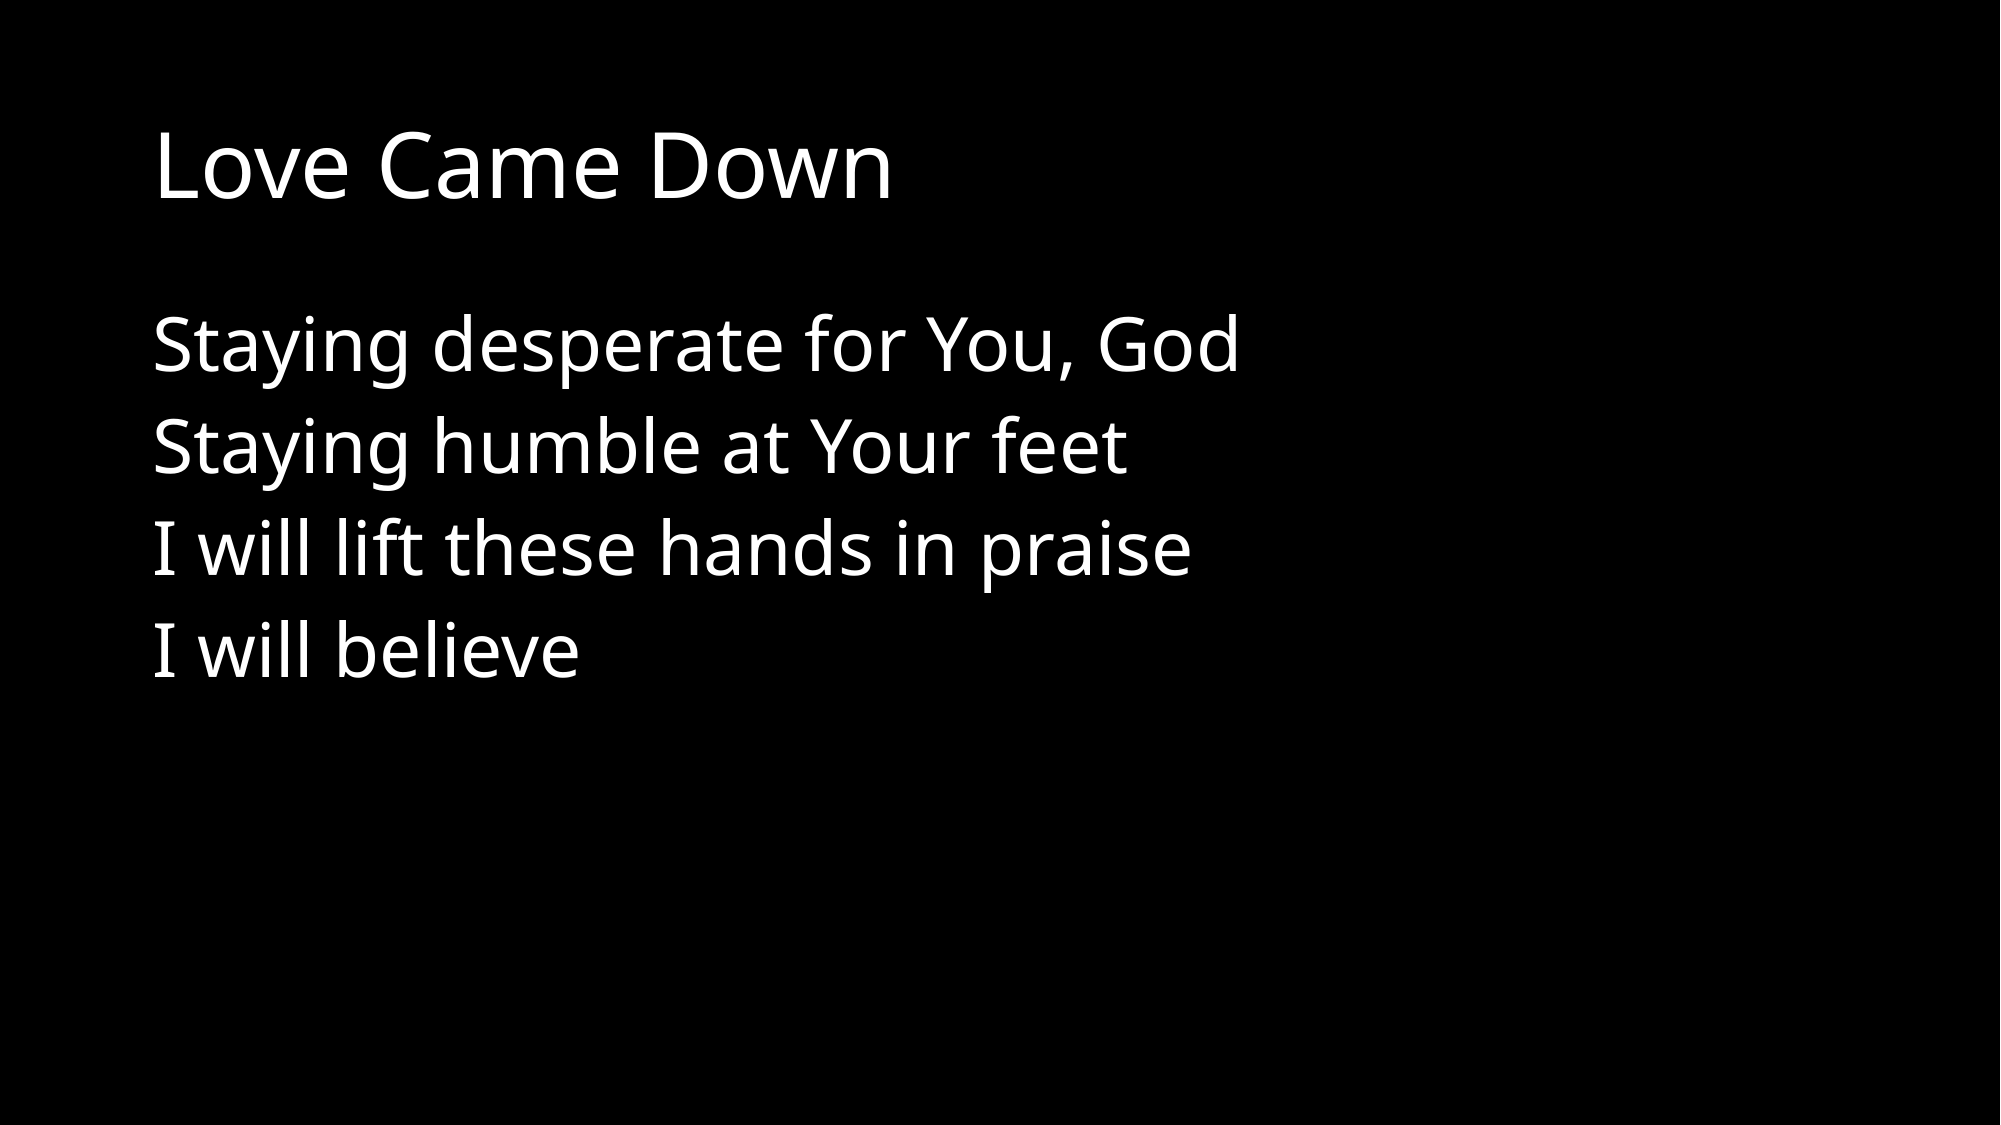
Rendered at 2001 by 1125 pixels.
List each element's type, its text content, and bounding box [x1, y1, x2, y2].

list Staying desperate for You, God Staying humble at Your feet I will lift these hands in praise I will believe [137, 299, 1863, 1014]
title Love Came Down [137, 59, 1863, 278]
